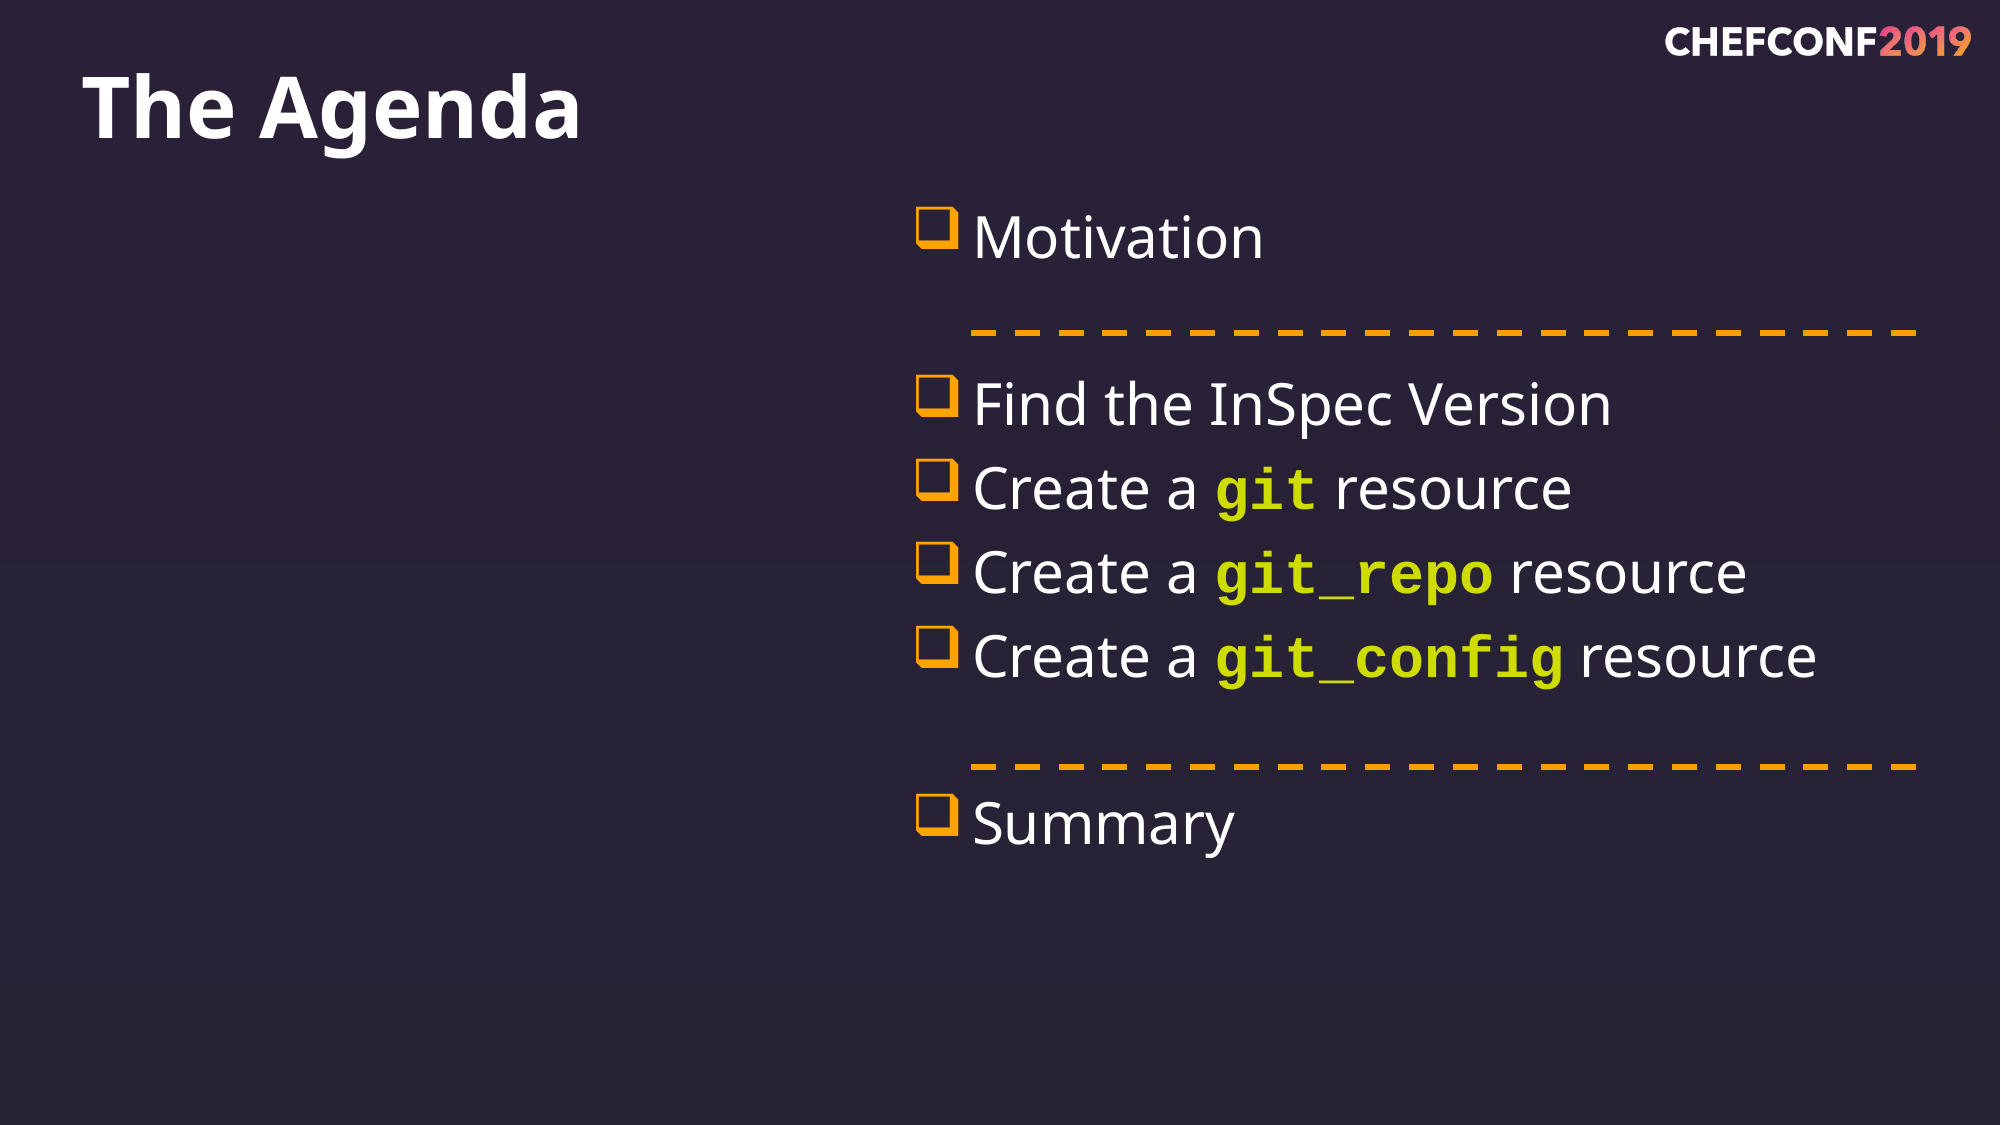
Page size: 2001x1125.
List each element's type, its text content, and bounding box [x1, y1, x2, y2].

picture [1665, 26, 1971, 56]
list Motivation Find the InSpec Version Create a git resource Create a git_repo resource Create a git_config resource Summary [882, 192, 1934, 1014]
title The Agenda [66, 59, 1934, 163]
